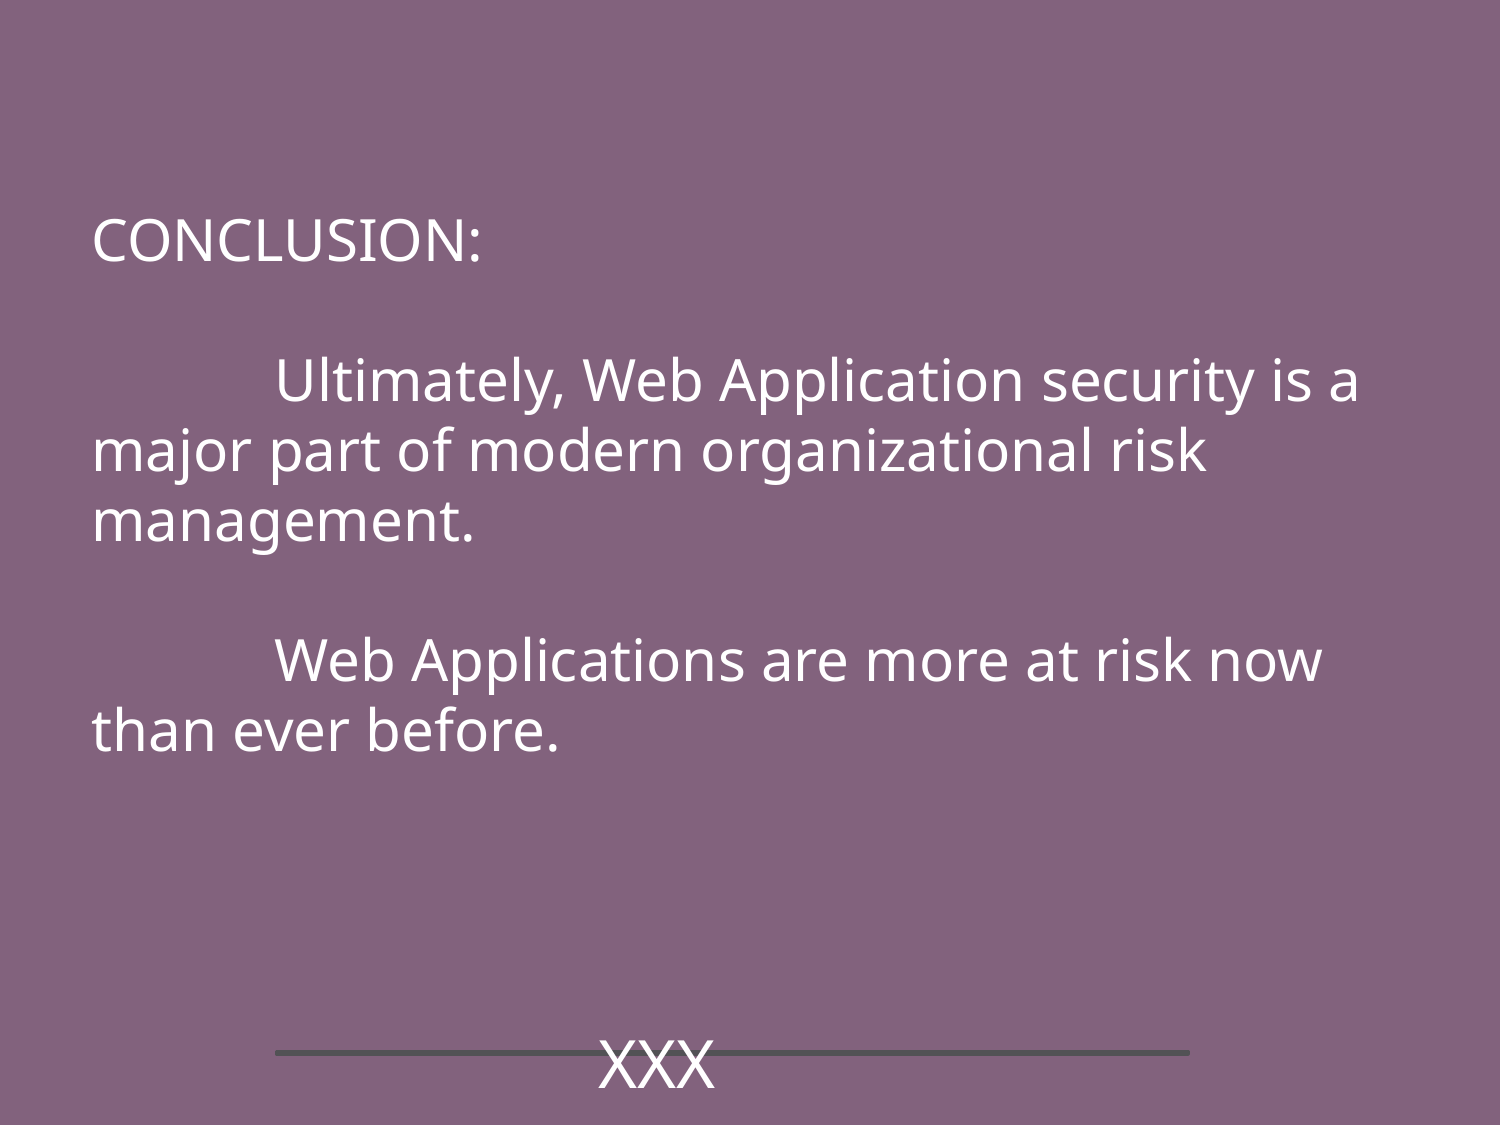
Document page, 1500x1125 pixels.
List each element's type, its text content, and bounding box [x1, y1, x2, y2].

text_box CONCLUSION: Ultimately, Web Application security is a major part of modern organizational risk management. Web Applications are more at risk now than ever before. [76, 196, 1436, 911]
text_box [1093, 1050, 1190, 1056]
text_box XXX [336, 1014, 1093, 1110]
text_box [275, 1050, 336, 1056]
